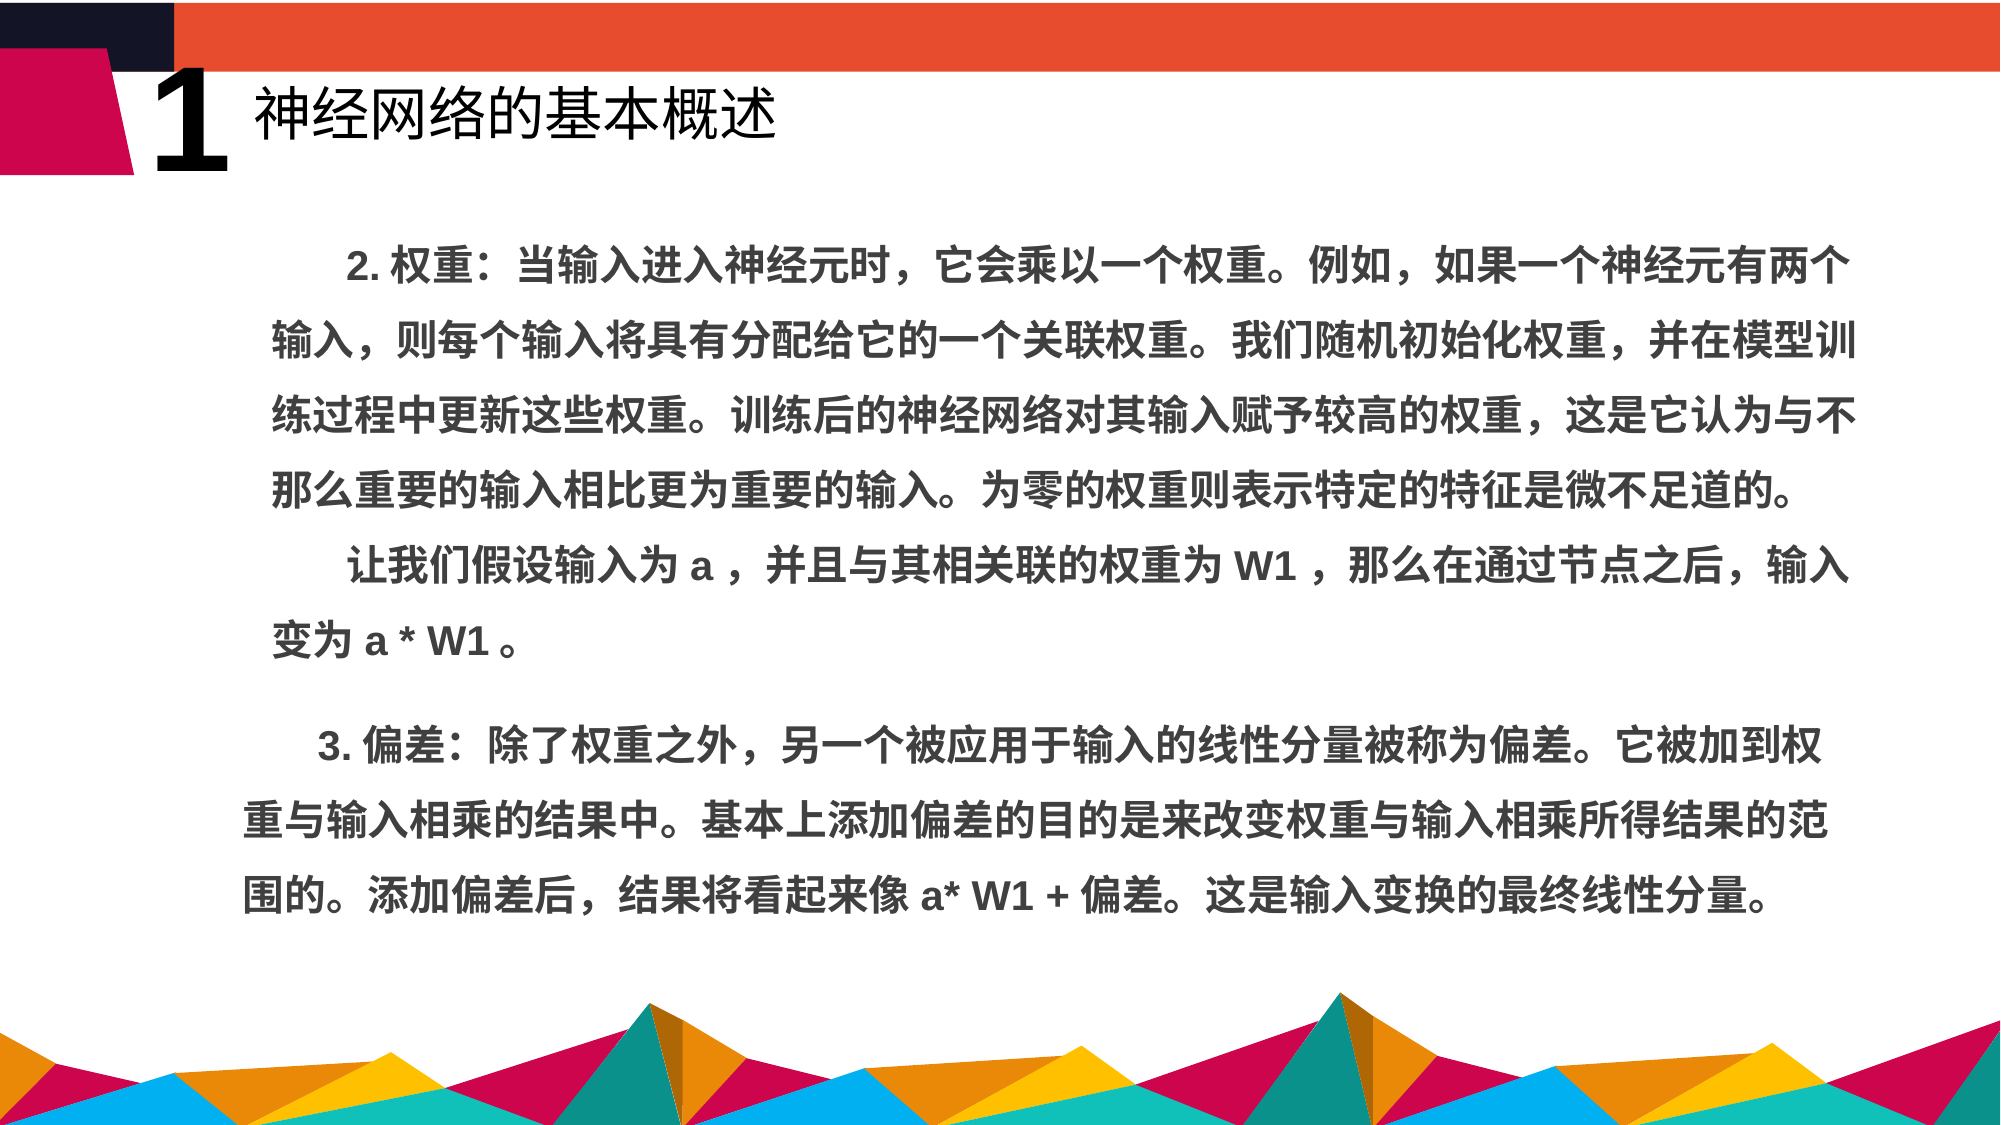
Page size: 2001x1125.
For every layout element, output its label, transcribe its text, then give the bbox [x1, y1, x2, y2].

text_box [0, 47, 134, 177]
text_box 2.权重：当输入进入神经元时，它会乘以一个权重。例如，如果一个神经元有两个输入，则每个输入将具有分配给它的一个关联权重。我们随机初始化权重，并在模型训练过程中更新这些权重。训练后的神经网络对其输入赋予较高的权重，这是它认为与不那么重要的输入相比更为重要的输入。为零的权重则表示特定的特征是微不足道的。 让我们假设输入为a，并且与其相关联的权重为W1，那么在通过节点之后，输入变为a * W1。 [256, 206, 1875, 672]
text_box 1 [134, 13, 353, 209]
text_box 3.偏差：除了权重之外，另一个被应用于输入的线性分量被称为偏差。它被加到权重与输入相乘的结果中。基本上添加偏差的目的是来改变权重与输入相乘所得结果的范围的。添加偏差后，结果将看起来像a* W1 +偏差。这是输入变换的最终线性分量。 [228, 686, 1847, 927]
text_box 神经网络的基本概述 [238, 70, 1024, 155]
